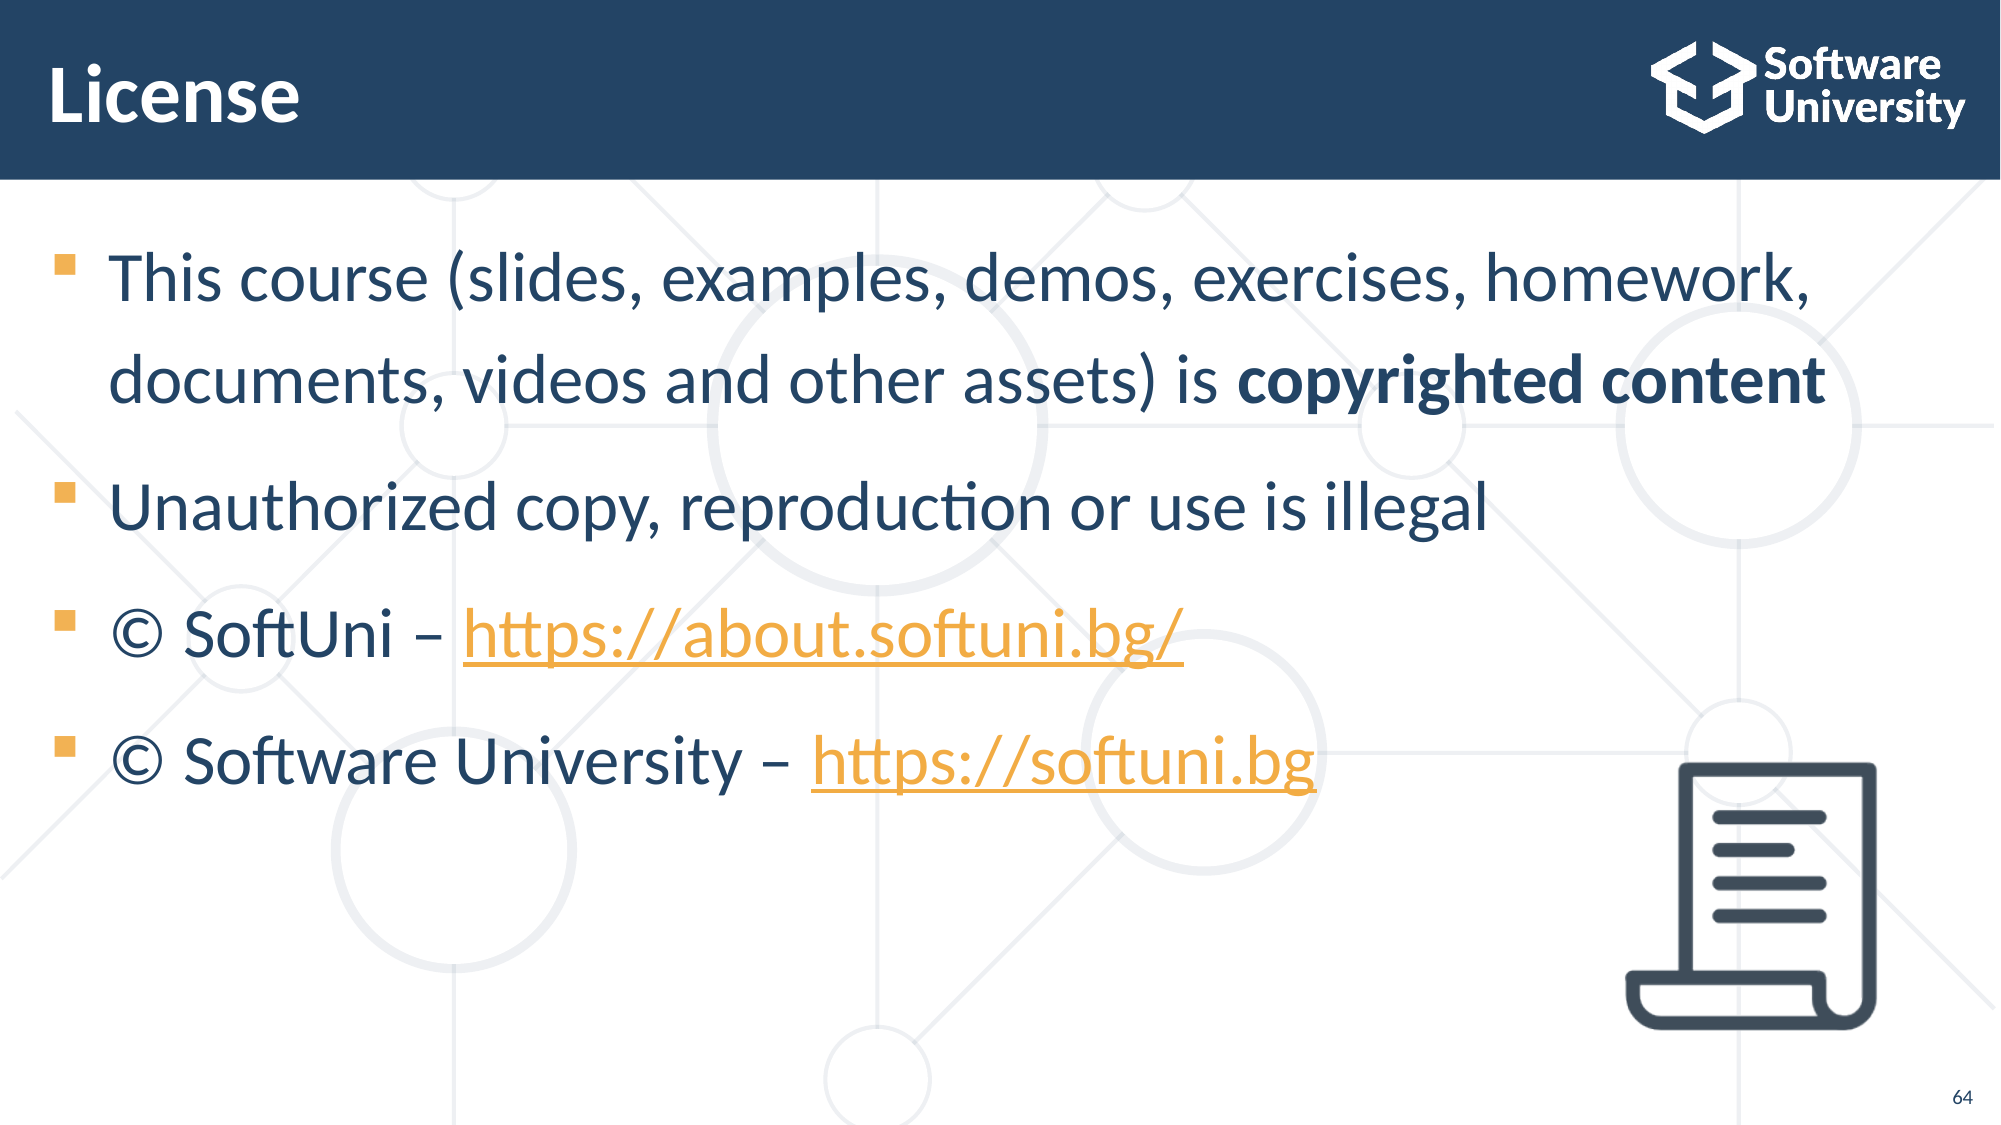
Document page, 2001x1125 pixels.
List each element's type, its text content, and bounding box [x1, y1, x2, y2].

slide_number 64 [1927, 1067, 1989, 1117]
title License [31, 16, 1625, 162]
picture [1651, 41, 1966, 134]
picture [1598, 728, 1916, 1065]
list This course (slides, examples, demos, exercises, homework, documents, videos and other assets) is copyrighted content Unauthorized copy, reproduction or use is illegal © SoftUni – https://about.softuni.bg/ © Software University – https://softuni.bg [31, 208, 1970, 1104]
